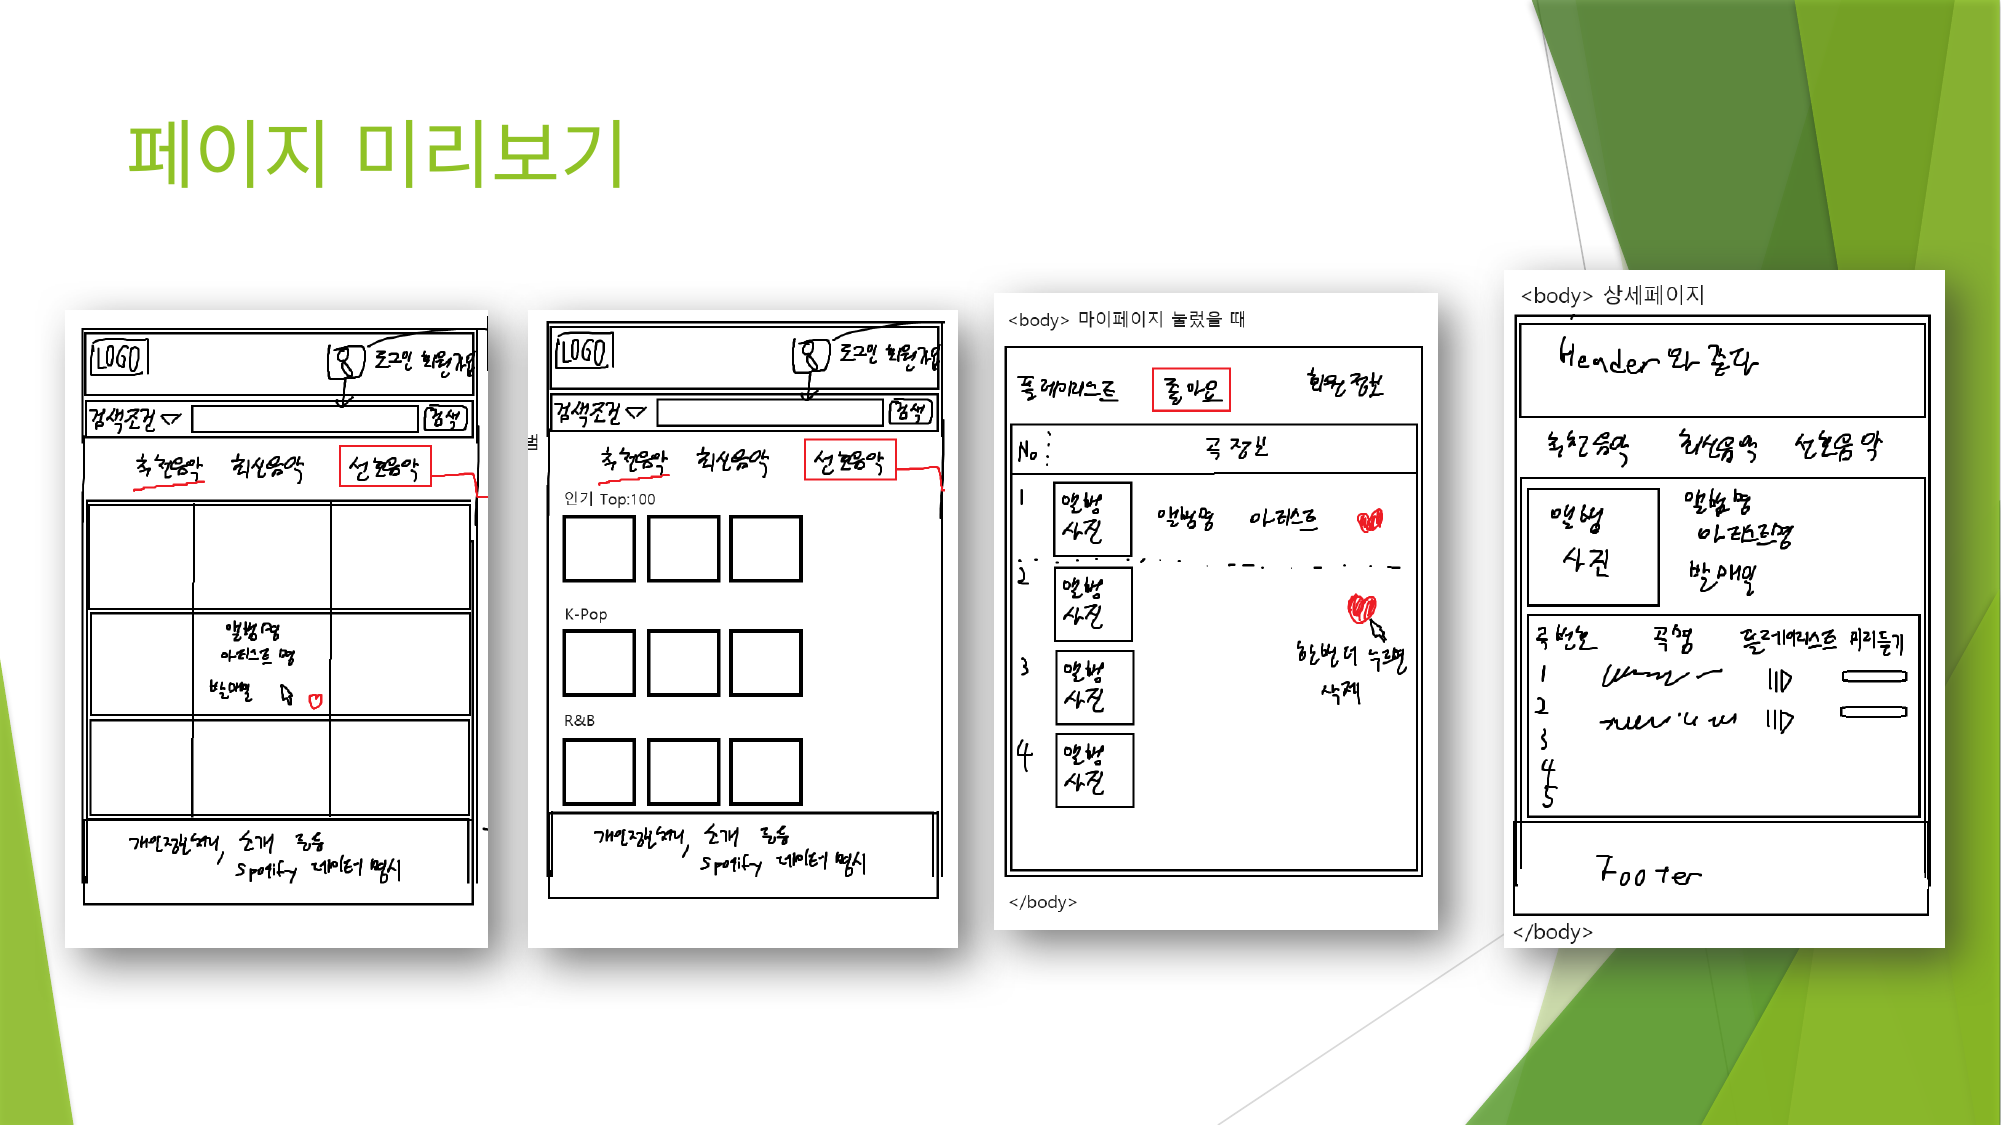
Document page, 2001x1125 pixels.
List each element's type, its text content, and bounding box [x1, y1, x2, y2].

picture [993, 292, 1439, 931]
title 페이지 미리보기 [111, 99, 1522, 303]
picture [1503, 269, 1945, 949]
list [65, 310, 488, 949]
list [527, 310, 958, 949]
